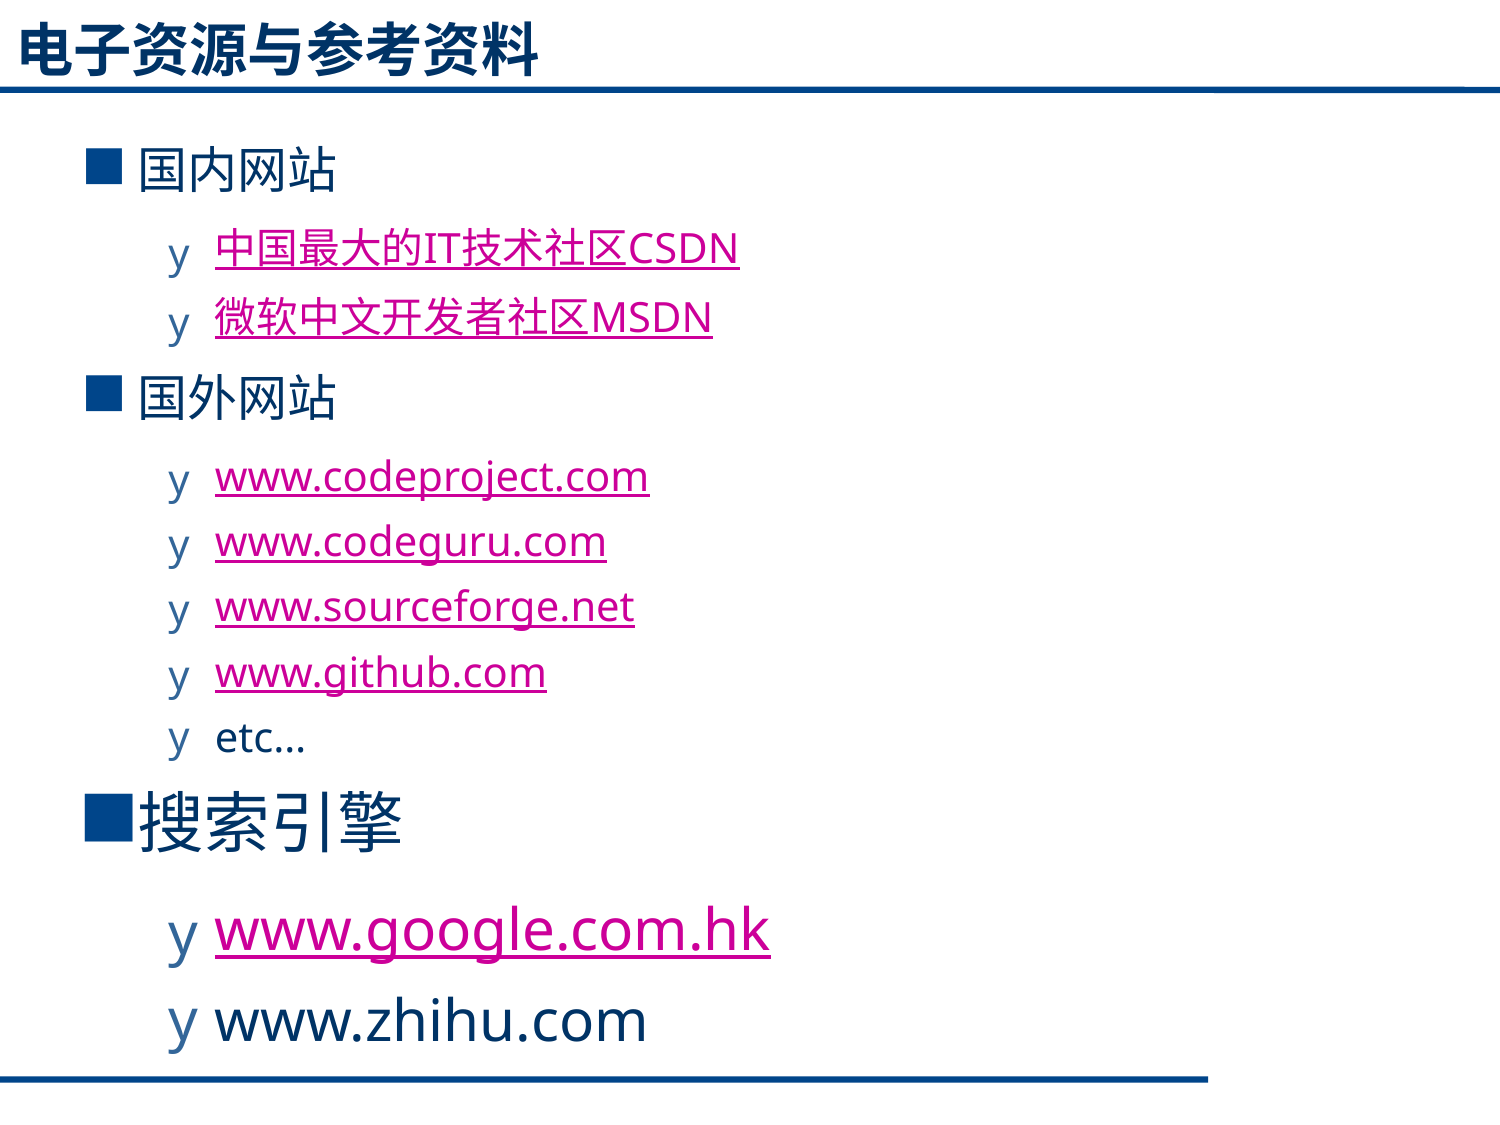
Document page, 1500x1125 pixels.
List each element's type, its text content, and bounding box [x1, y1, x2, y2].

title 电子资源与参考资料 [0, 0, 1500, 97]
list 国内网站 中国最大的IT技术社区CSDN 微软中文开发者社区MSDN 国外网站 www.codeproject.com www.codeguru.com www.sourceforge.net www.github.com etc… 搜索引擎 www.google.com.hk www.zhihu.com [75, 130, 1425, 1040]
